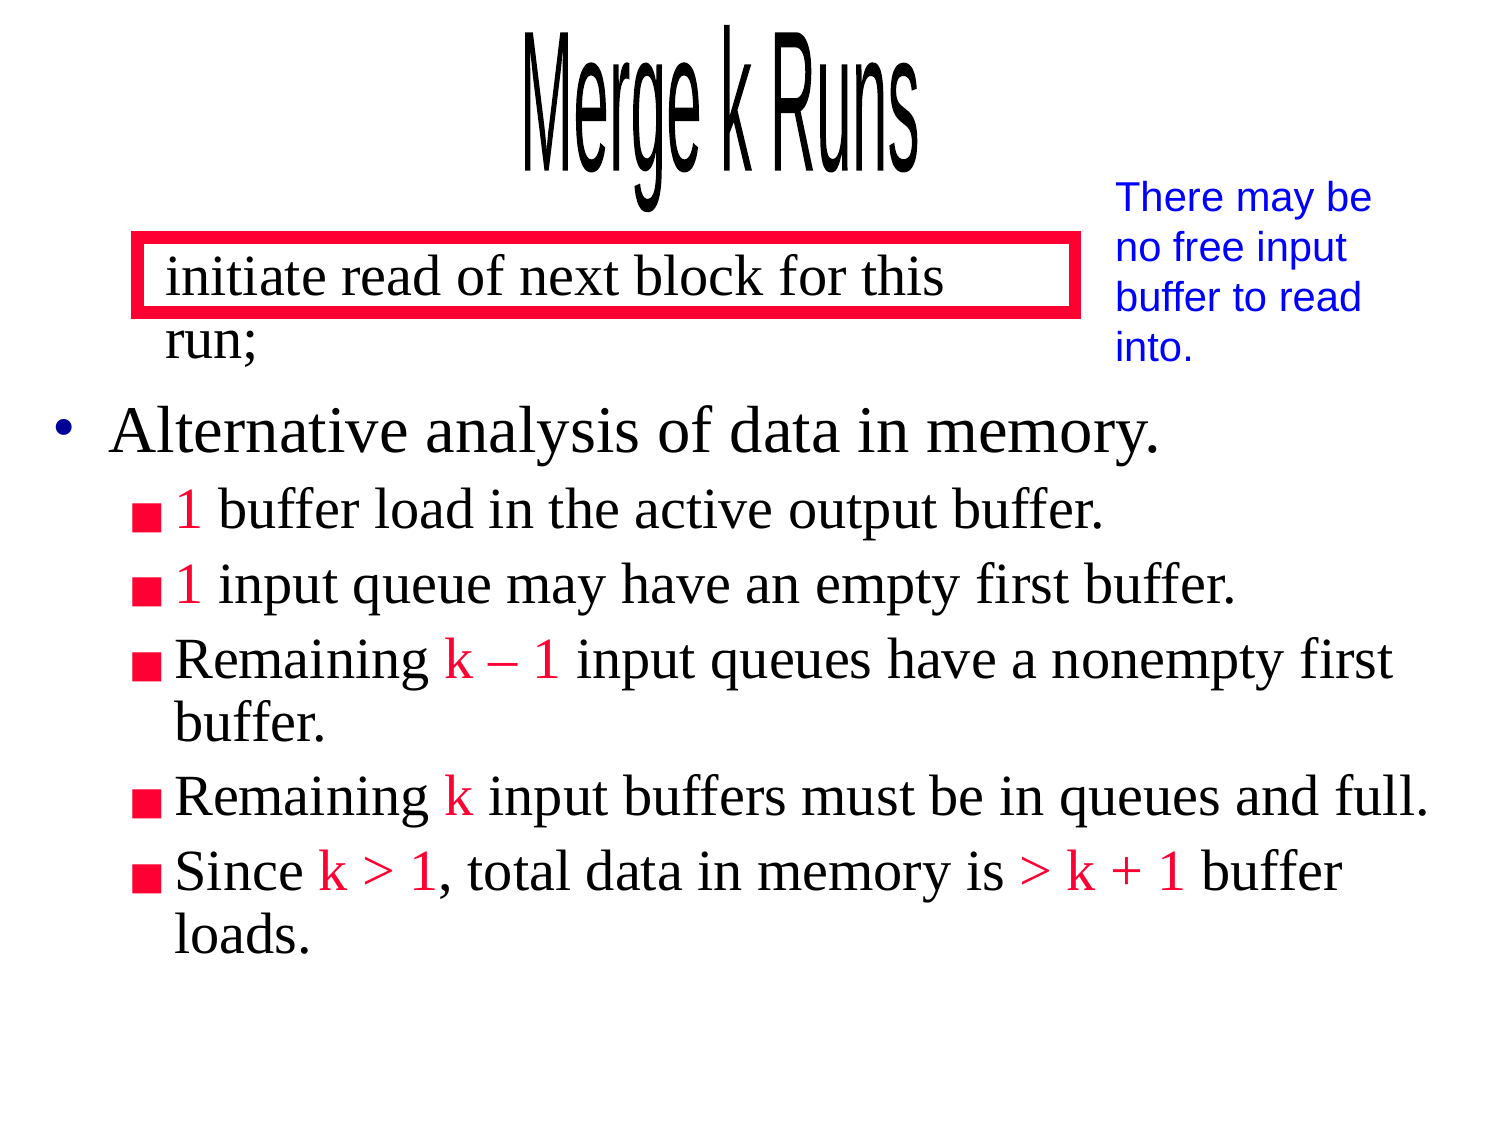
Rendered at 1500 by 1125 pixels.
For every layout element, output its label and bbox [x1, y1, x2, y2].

text_box [37, 387, 1463, 1050]
text_box [137, 24, 1426, 379]
